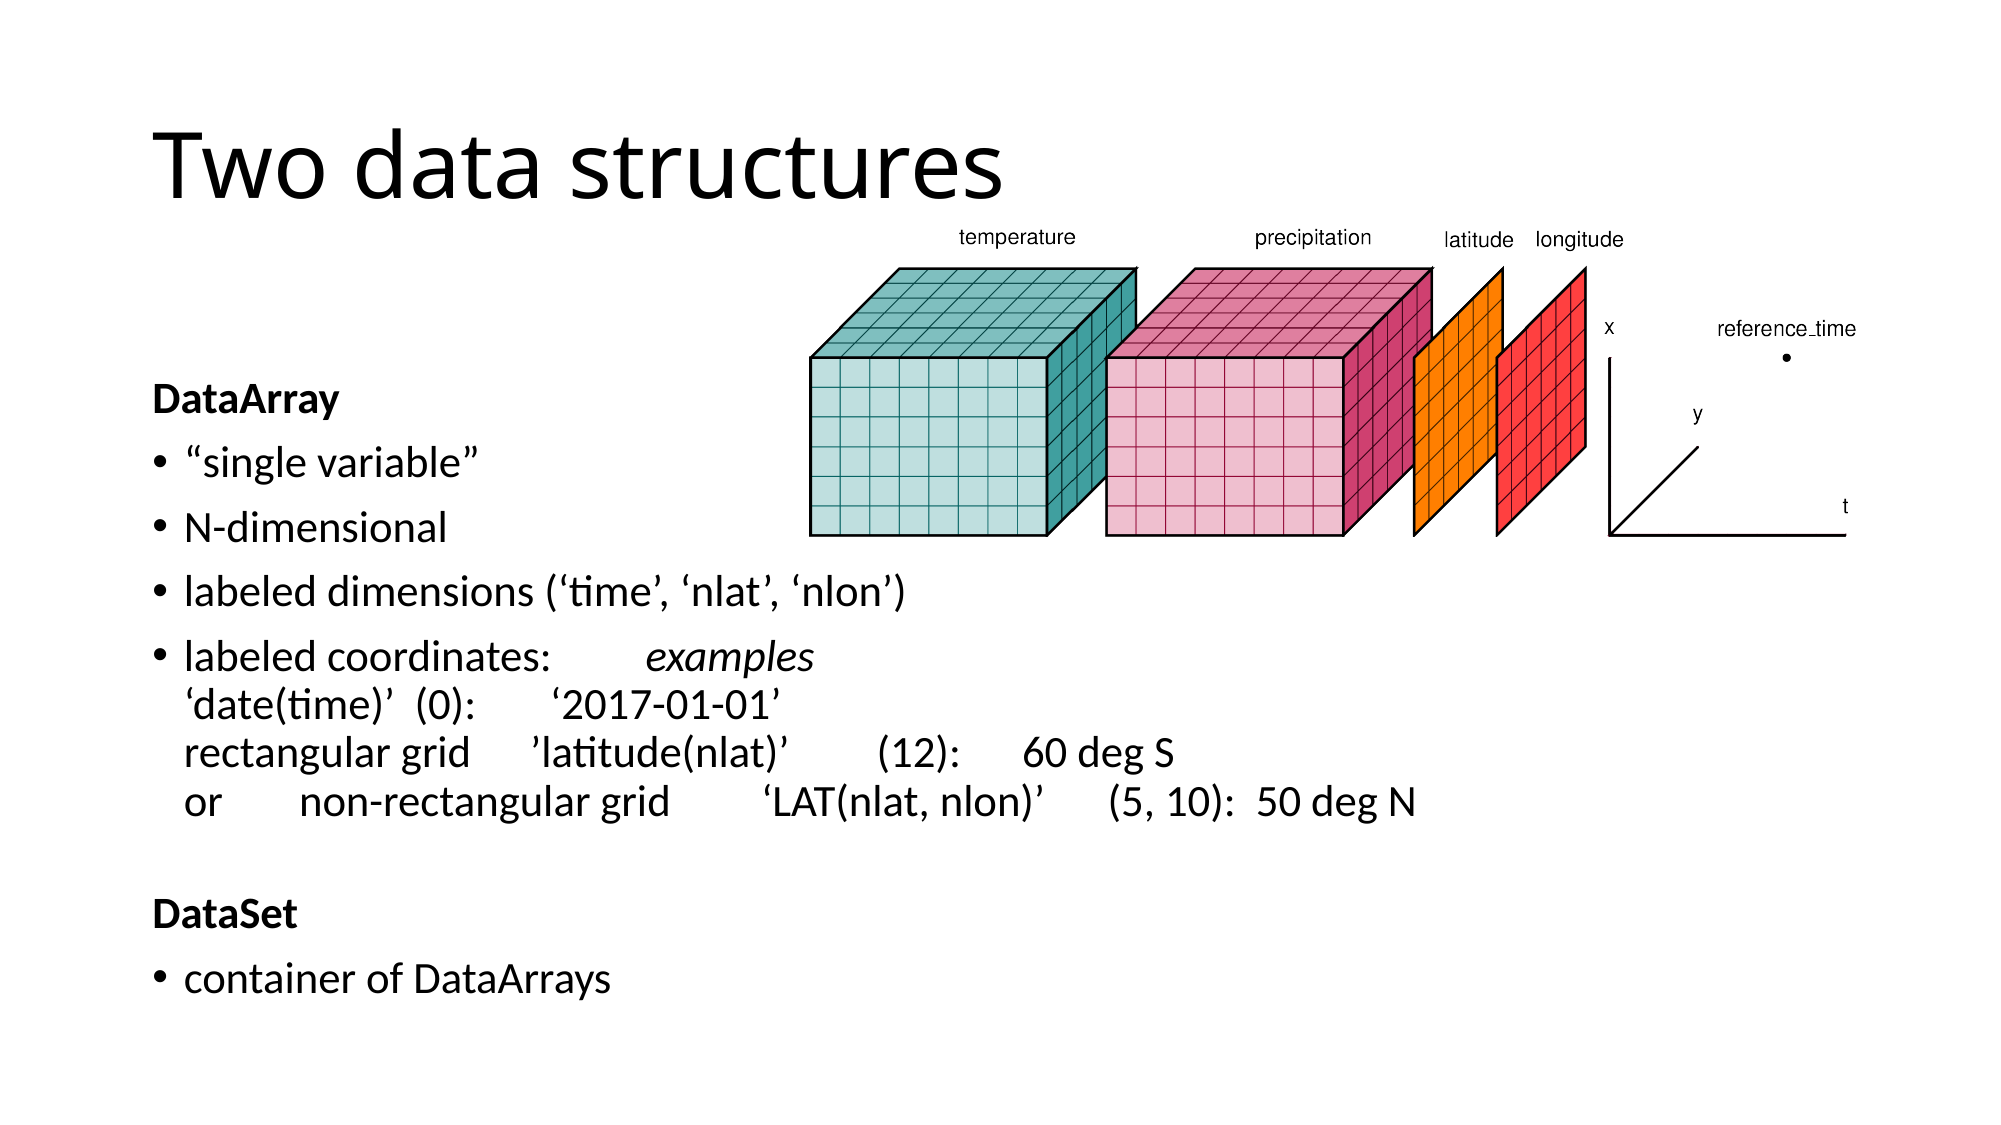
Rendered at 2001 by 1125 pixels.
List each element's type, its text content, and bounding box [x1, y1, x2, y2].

title Two data structures [137, 59, 1863, 278]
list DataArray “single variable” N-dimensional labeled dimensions (‘time’, ‘nlat’, ‘nlon’) labeled coordinates: examples ‘date(time)’ (0): ‘2017-01-01’ rectangular grid ’latitude(nlat)’ (12): 60 deg S or non-rectangular grid ‘LAT(nlat, nlon)’ (5, 10): 50 deg N DataSet container of DataArrays [137, 297, 1863, 1012]
picture [809, 222, 1863, 537]
